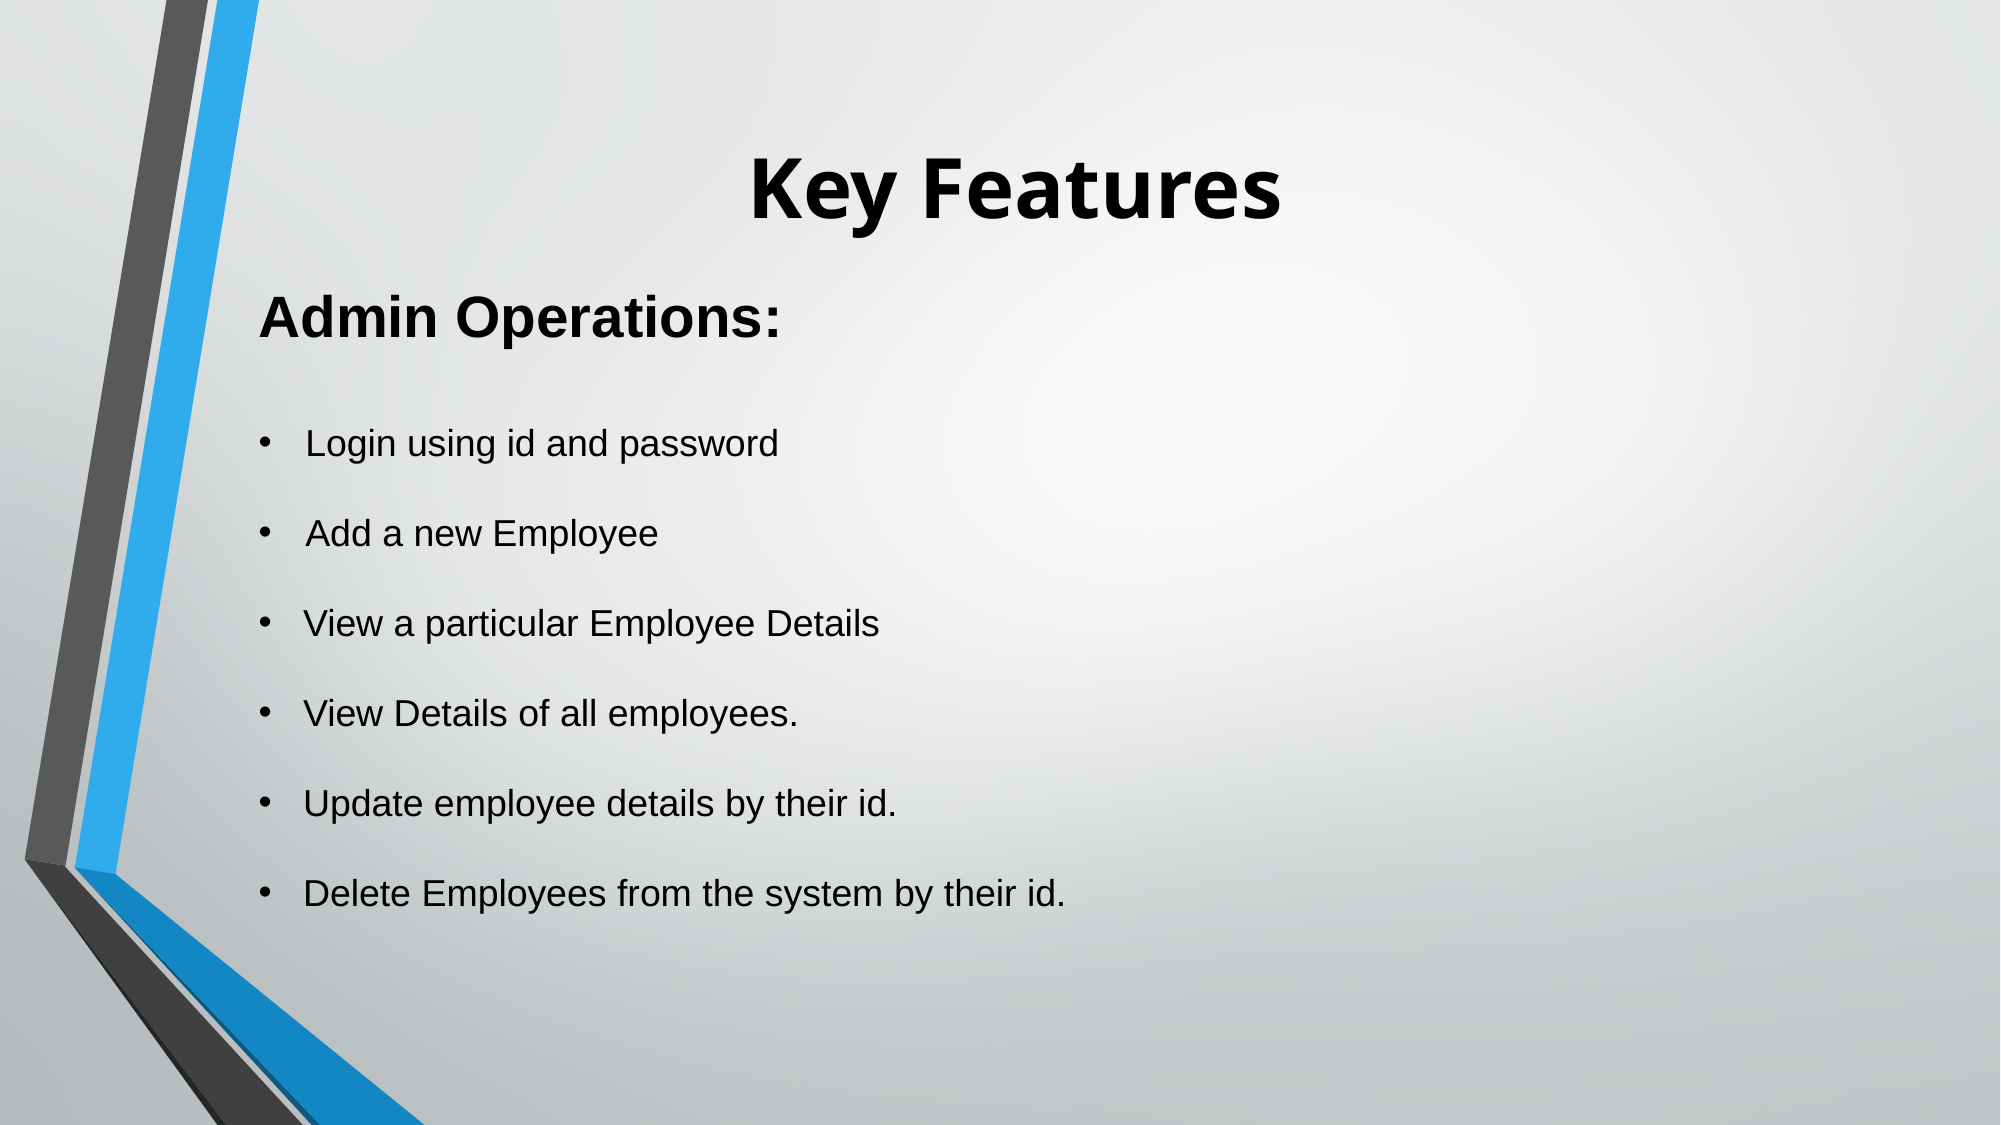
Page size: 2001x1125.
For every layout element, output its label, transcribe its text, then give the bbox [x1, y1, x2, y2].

list Admin Operations: Login using id and password Add a new Employee View a particular Employee Details View Details of all employees. Update employee details by their id. Delete Employees from the system by their id. [243, 271, 1838, 967]
title Key Features [193, 41, 1838, 329]
